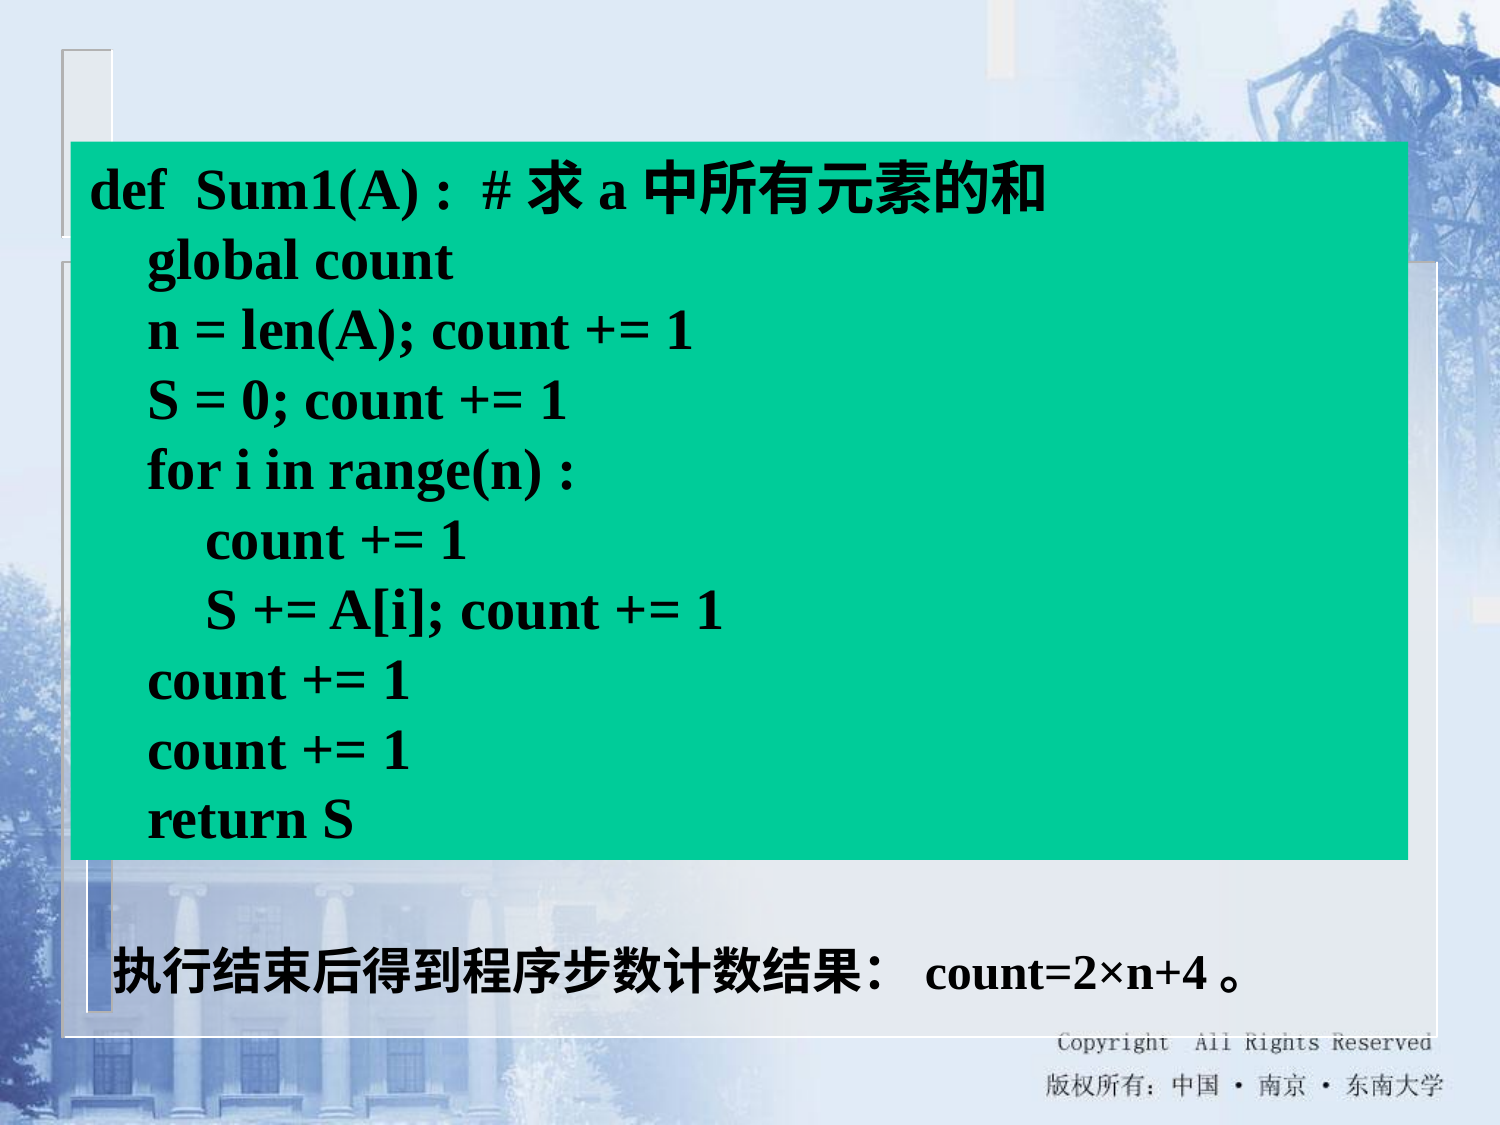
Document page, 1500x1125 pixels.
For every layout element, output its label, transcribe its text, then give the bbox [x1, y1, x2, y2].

picture [88, 860, 111, 1011]
picture [0, 726, 1500, 1125]
picture [0, 0, 1500, 725]
text_box 执行结束后得到程序步数计数结果：count=2×n+4。 [94, 937, 1289, 1010]
text_box def Sum1(A) : #求a中所有元素的和 global count n = len(A); count += 1 S = 0; count += 1 for i in range(n) : count += 1 S += A[i]; count += 1 count += 1 count += 1 return S [70, 141, 1409, 860]
